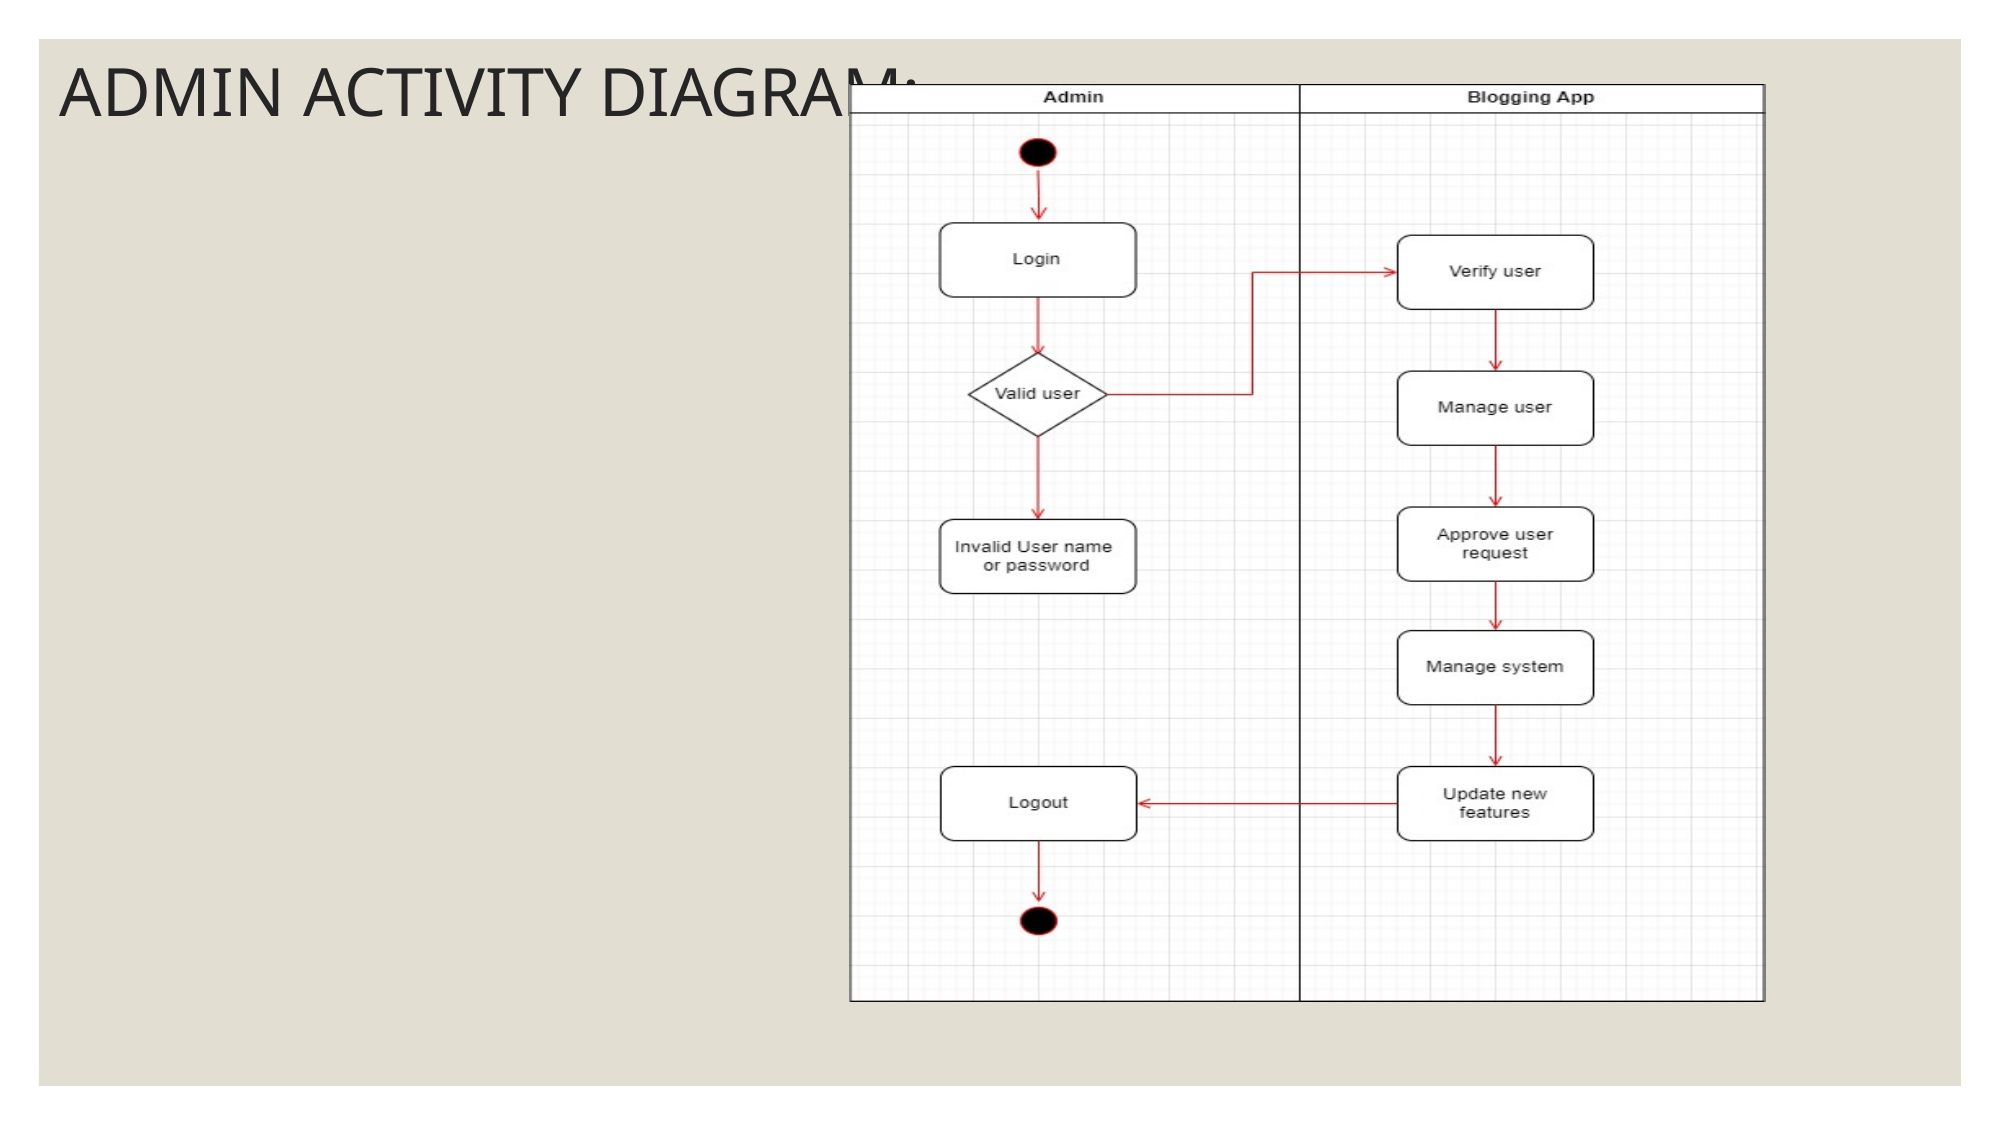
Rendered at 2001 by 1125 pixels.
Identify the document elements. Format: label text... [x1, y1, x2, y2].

title ADMIN ACTIVITY DIAGRAM: [57, 47, 937, 238]
picture [849, 83, 1766, 1003]
